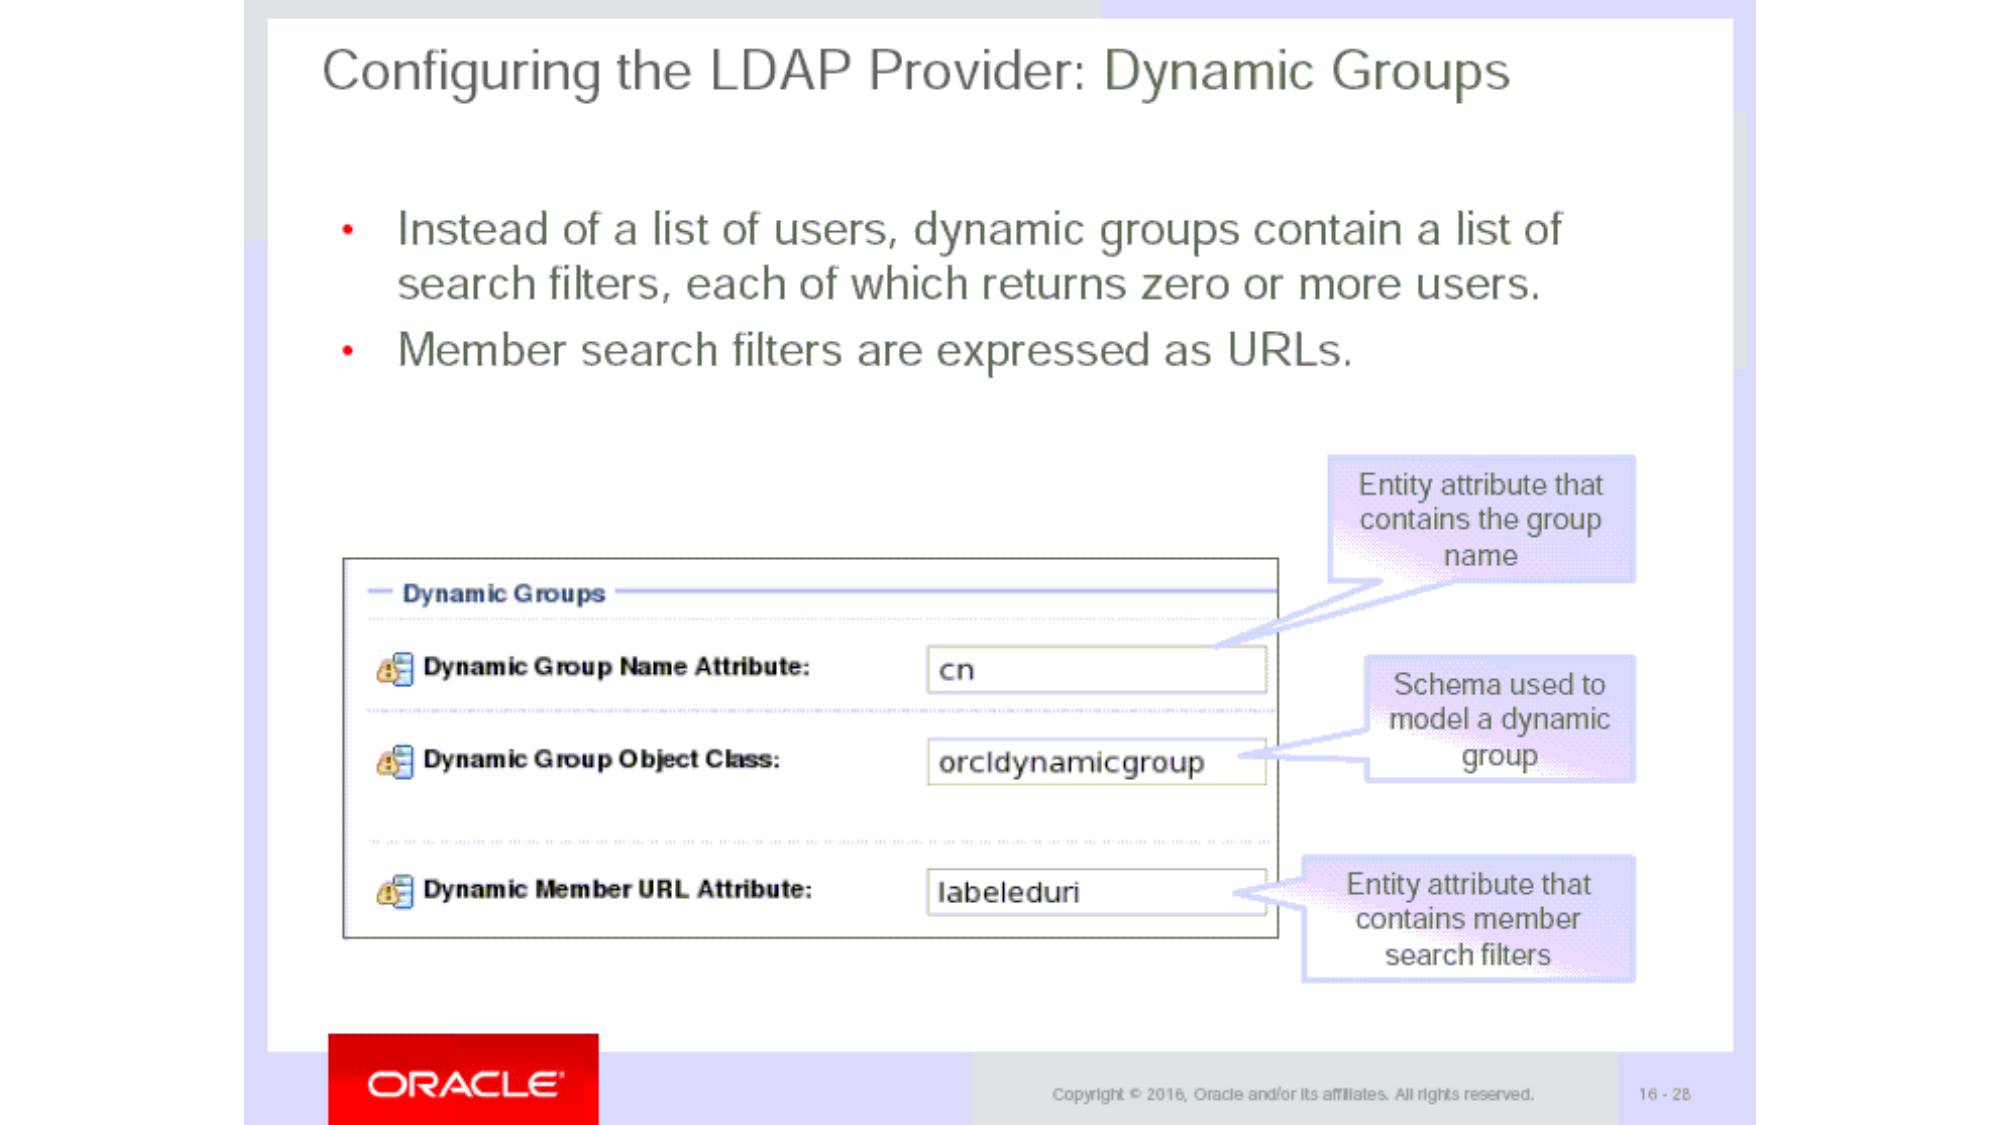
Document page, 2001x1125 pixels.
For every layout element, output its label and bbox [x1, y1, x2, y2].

picture [244, 0, 1756, 1125]
